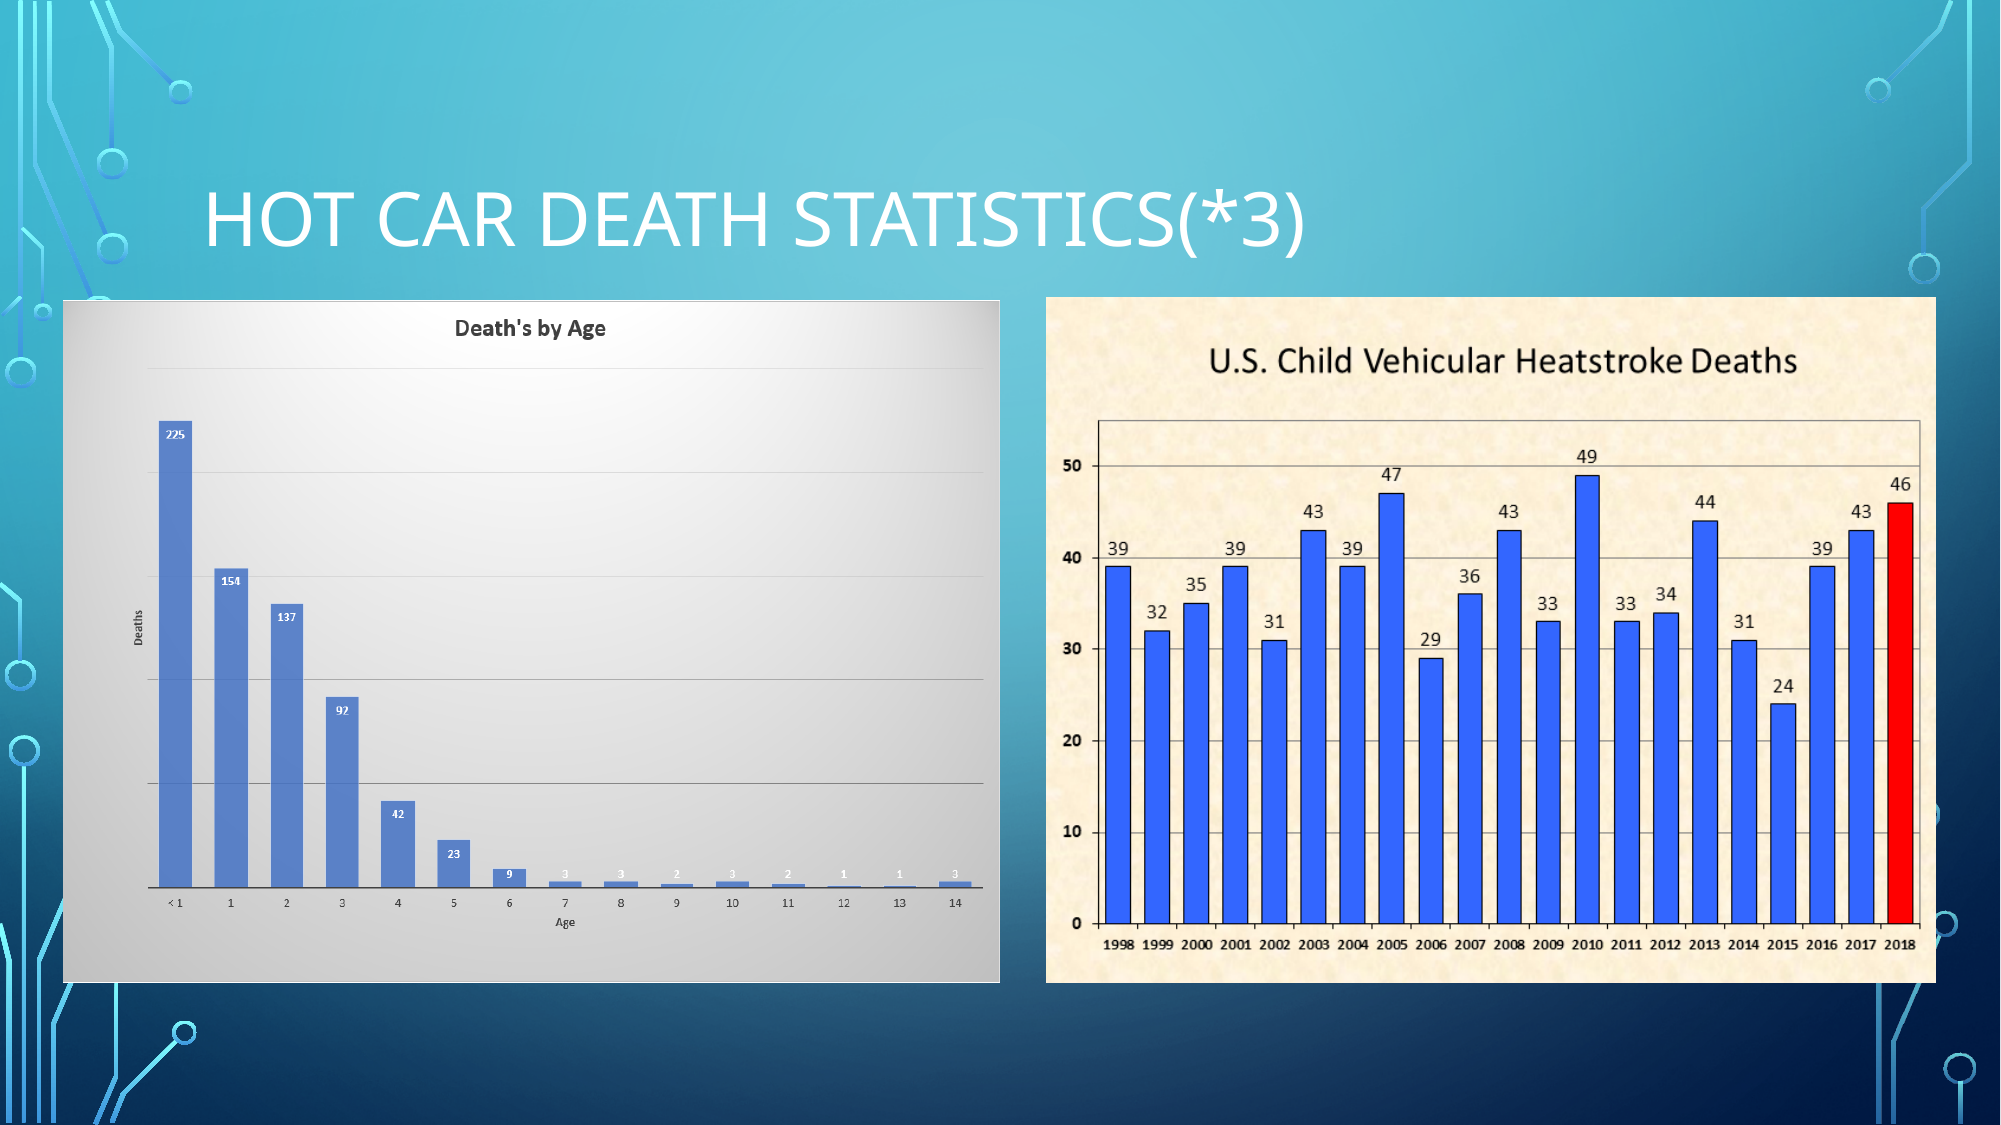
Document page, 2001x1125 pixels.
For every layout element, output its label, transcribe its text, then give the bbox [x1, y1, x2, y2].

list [63, 300, 1001, 983]
picture [1046, 296, 1937, 983]
title Hot Car Death statistics(*3) [187, 101, 1813, 344]
